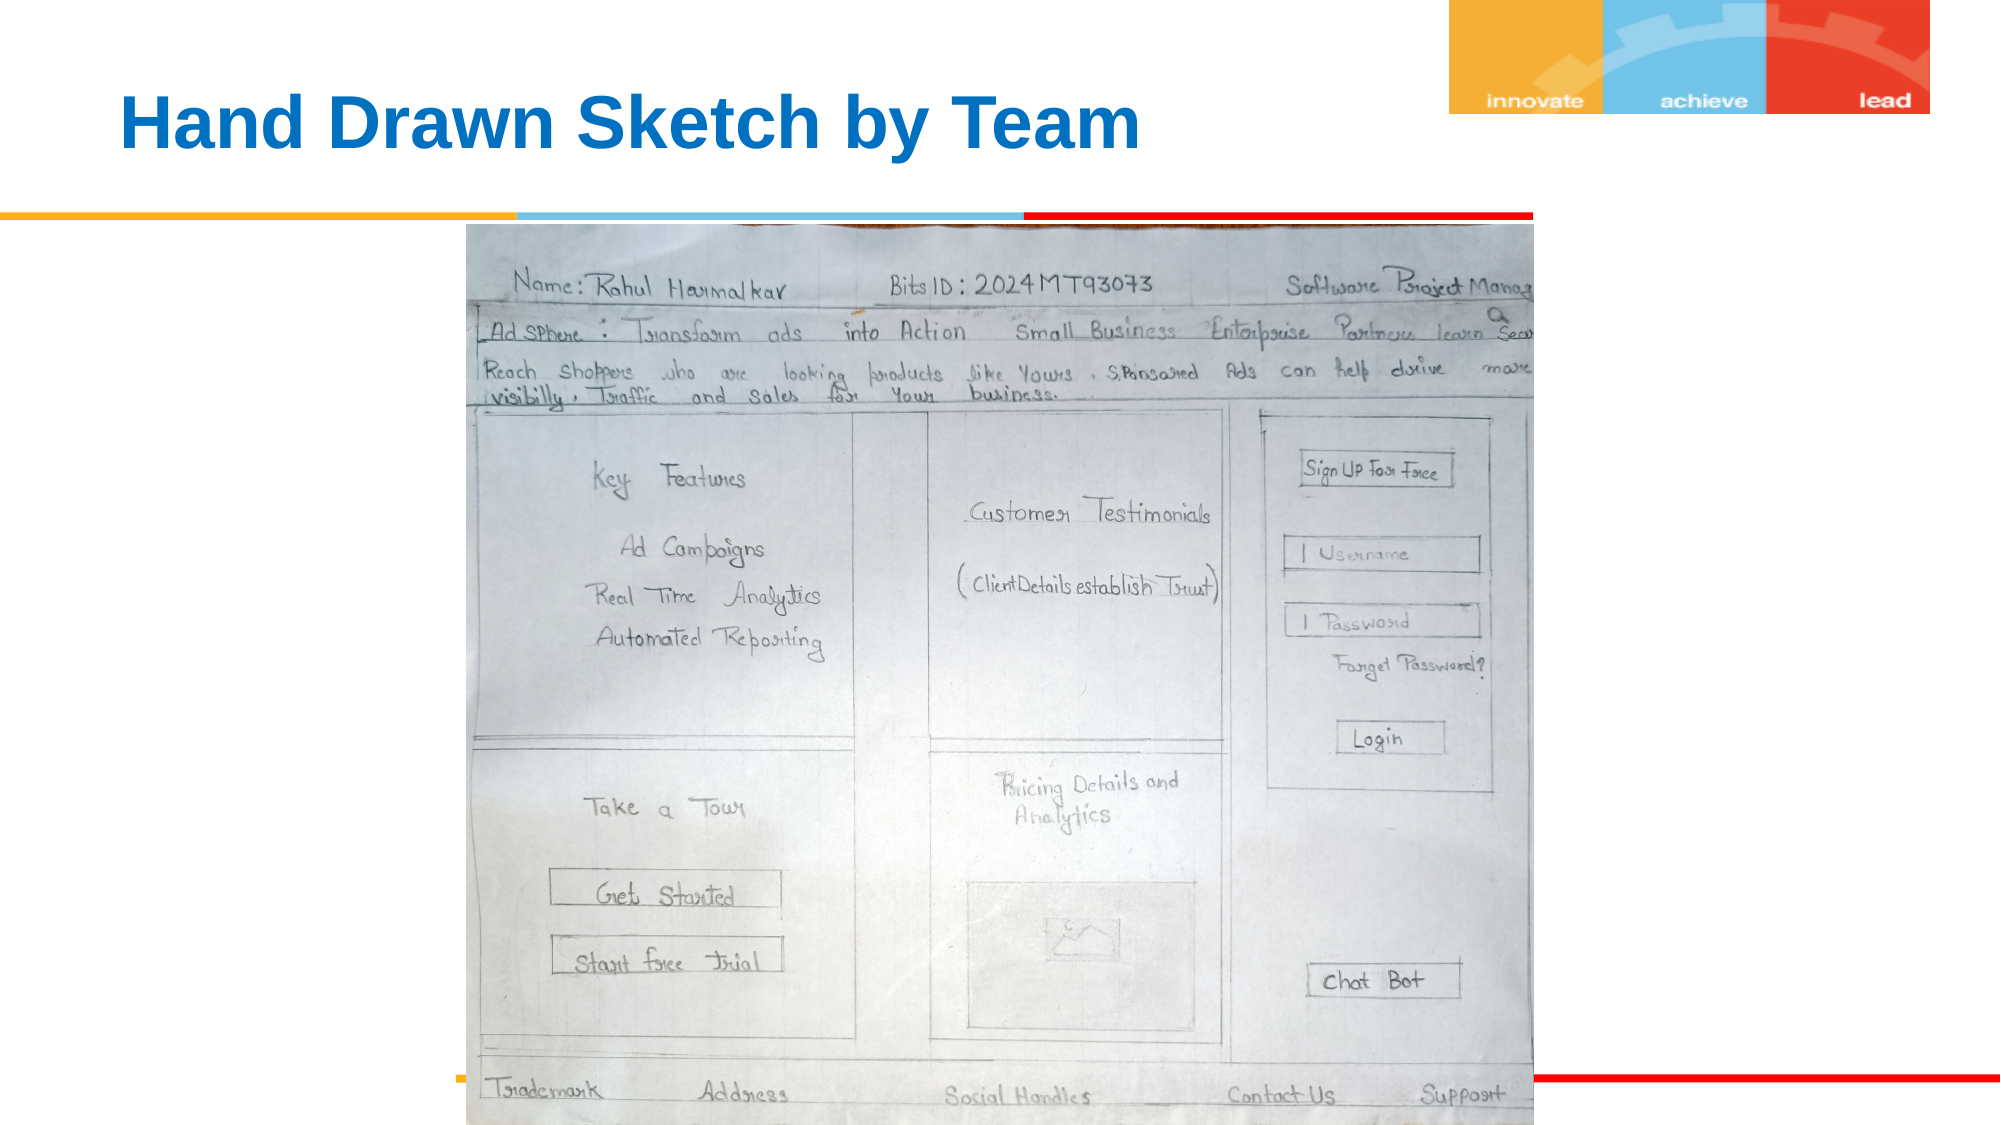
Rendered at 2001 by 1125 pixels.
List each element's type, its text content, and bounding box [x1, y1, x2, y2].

picture [1449, 0, 1930, 114]
list Hand Drawn Sketch by Team​ [66, 24, 1450, 213]
picture [466, 224, 1534, 1125]
